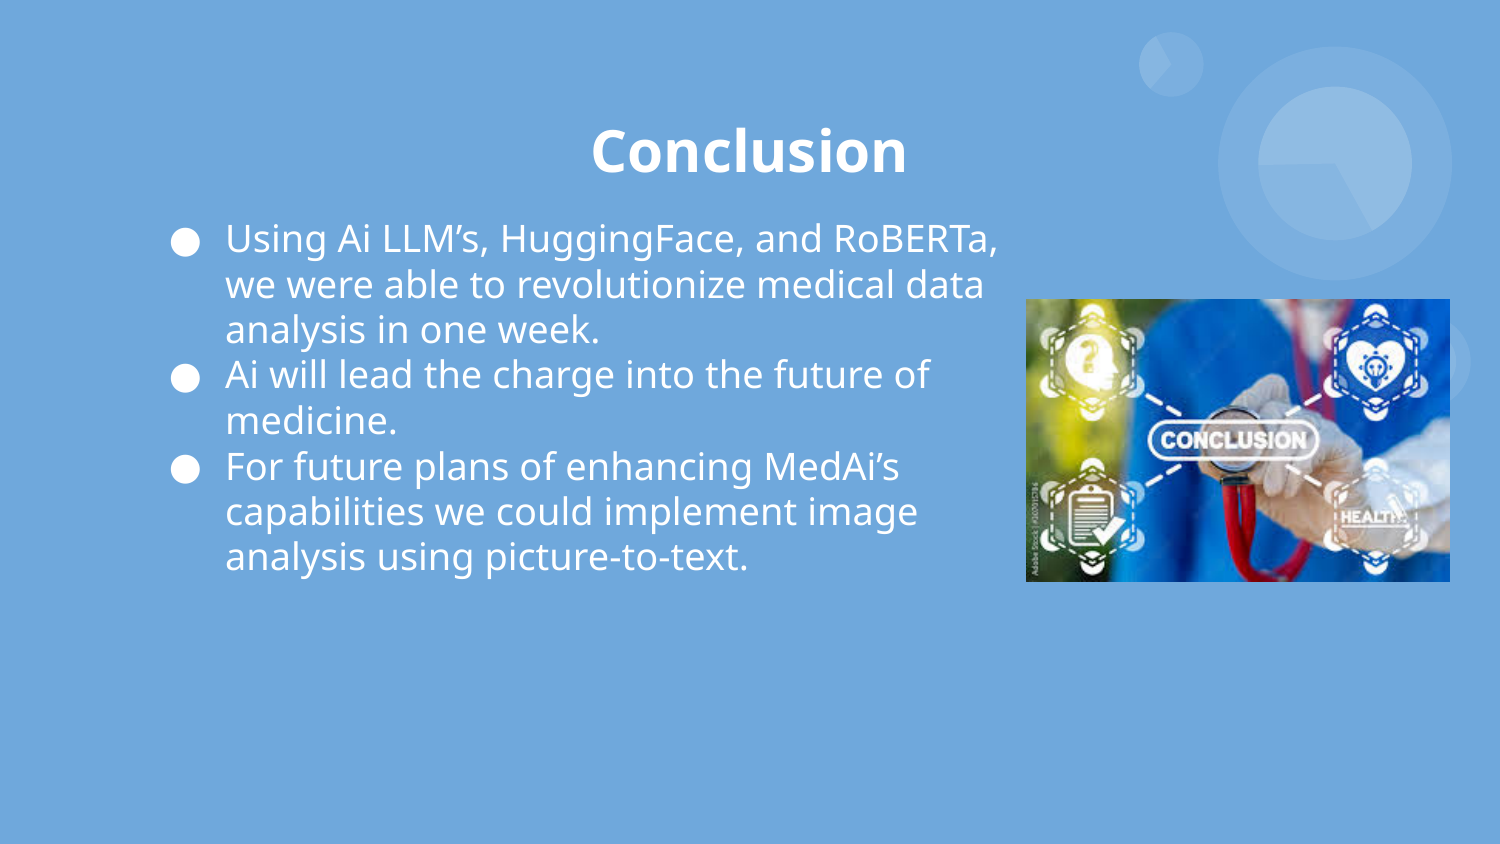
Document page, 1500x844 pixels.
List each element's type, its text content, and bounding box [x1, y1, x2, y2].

picture [1025, 298, 1451, 582]
title Using Ai LLM’s, HuggingFace, and RoBERTa, we were able to revolutionize medical data analysis in one week. Ai will lead the charge into the future of medicine. For future plans of enhancing MedAi’s capabilities we could implement image analysis using picture-to-text. [135, 199, 1027, 812]
text_box Conclusion [404, 98, 1096, 199]
